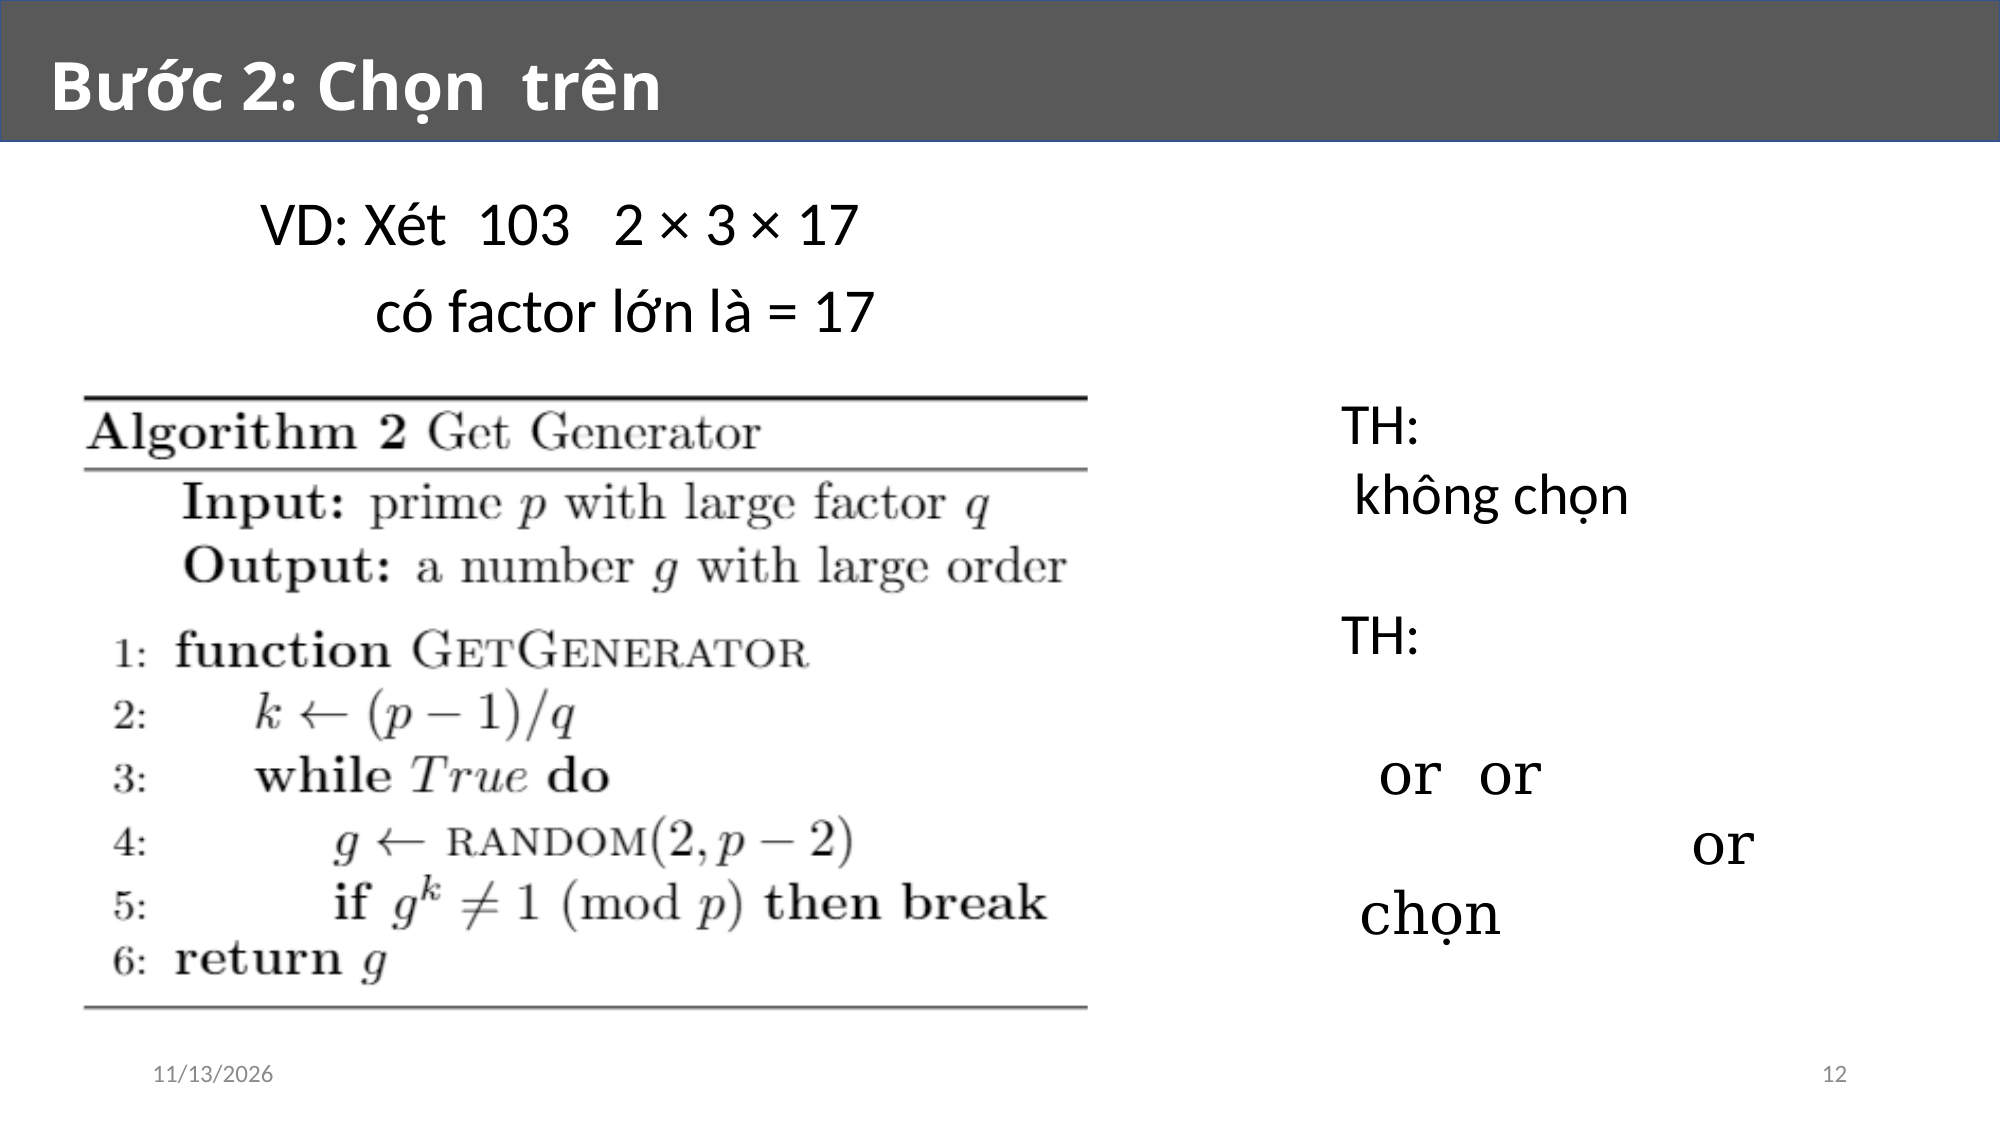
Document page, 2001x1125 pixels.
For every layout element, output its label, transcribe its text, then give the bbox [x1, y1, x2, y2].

slide_number 12 [1412, 1042, 1863, 1103]
picture [53, 380, 1088, 1019]
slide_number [137, 1042, 588, 1103]
text_box [0, 0, 2000, 142]
